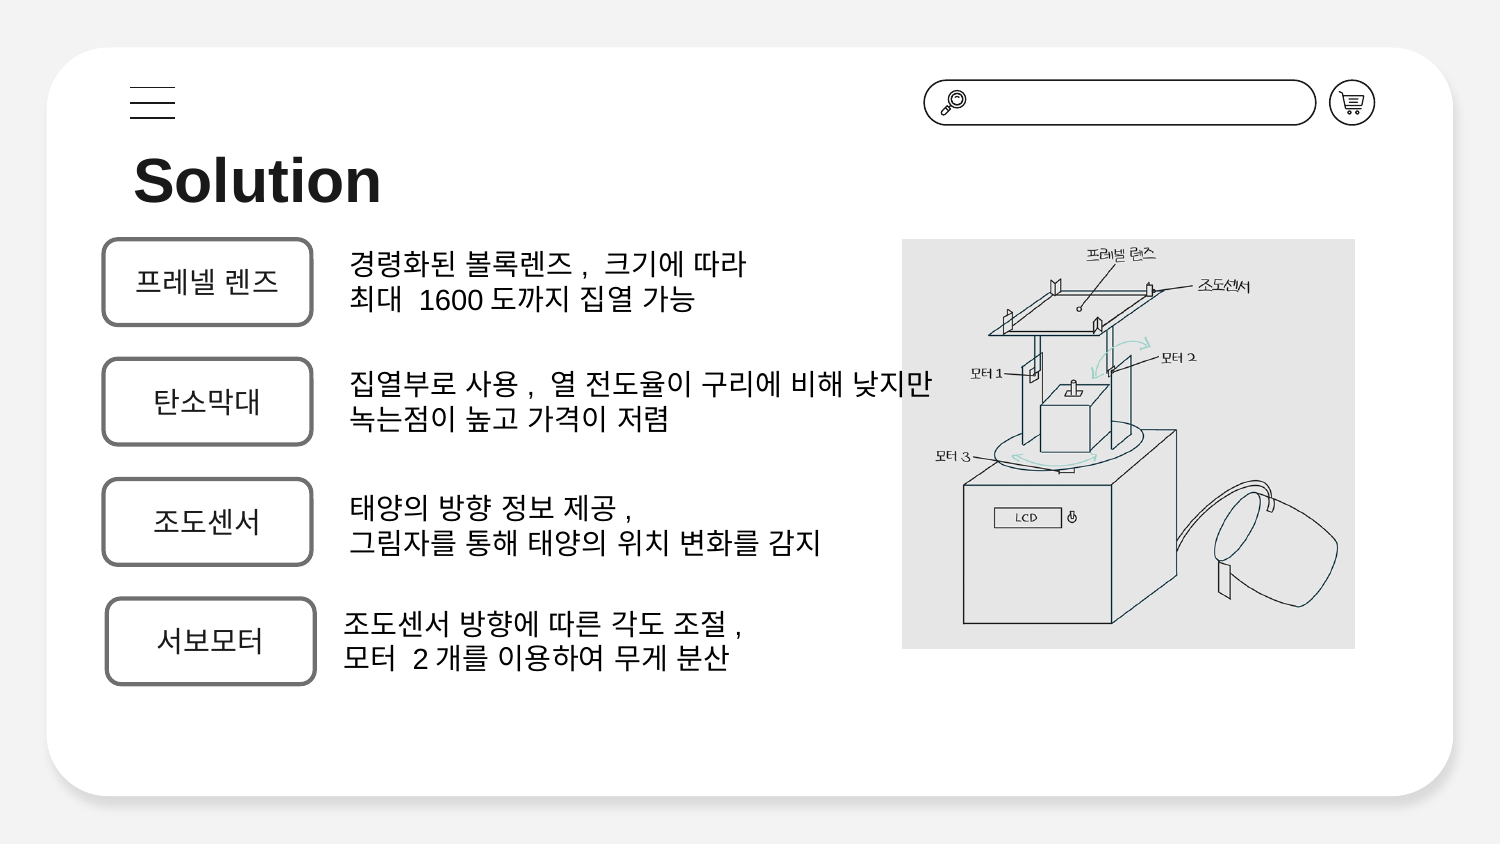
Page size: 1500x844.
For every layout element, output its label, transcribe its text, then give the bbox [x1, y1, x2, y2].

text_box 조도센서 [101, 476, 314, 567]
text_box 경령화된 볼록렌즈, 크기에 따라 최대 1600도까지 집열 가능 [334, 239, 890, 324]
text_box Solution [118, 125, 869, 219]
text_box 조도센서 방향에 따른 각도 조절, 모터 2개를 이용하여 무게 분산 [328, 598, 922, 683]
text_box 서보모터 [104, 596, 317, 687]
text_box 집열부로 사용, 열 전도율이 구리에 비해 낮지만 녹는점이 높고 가격이 저렴 [334, 358, 897, 444]
text_box 태양의 방향 정보 제공, 그림자를 통해 태양의 위치 변화를 감지 [334, 483, 897, 568]
text_box 프레넬 렌즈 [101, 237, 314, 328]
picture [902, 238, 1355, 650]
text_box 탄소막대 [101, 356, 314, 447]
